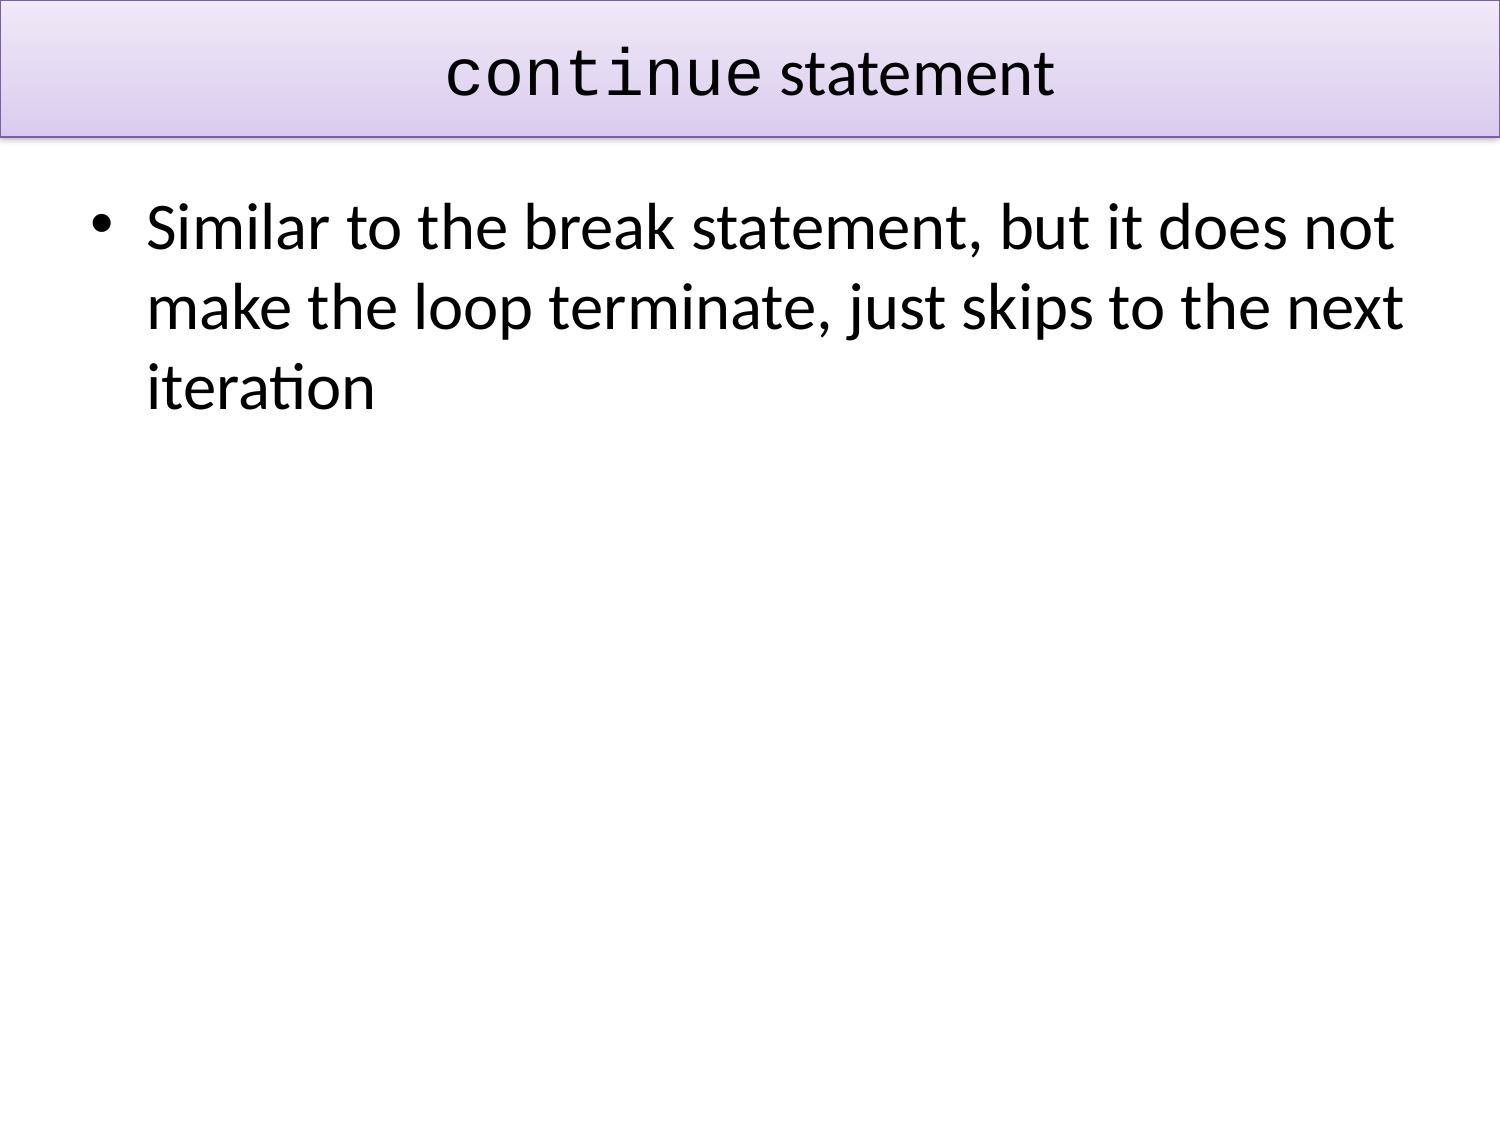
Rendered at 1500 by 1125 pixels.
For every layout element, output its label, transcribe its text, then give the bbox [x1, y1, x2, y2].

text_box Similar to the break statement, but it does not make the loop terminate, just skips to the next iteration [74, 174, 1425, 1005]
title continue statement [0, 0, 1500, 138]
